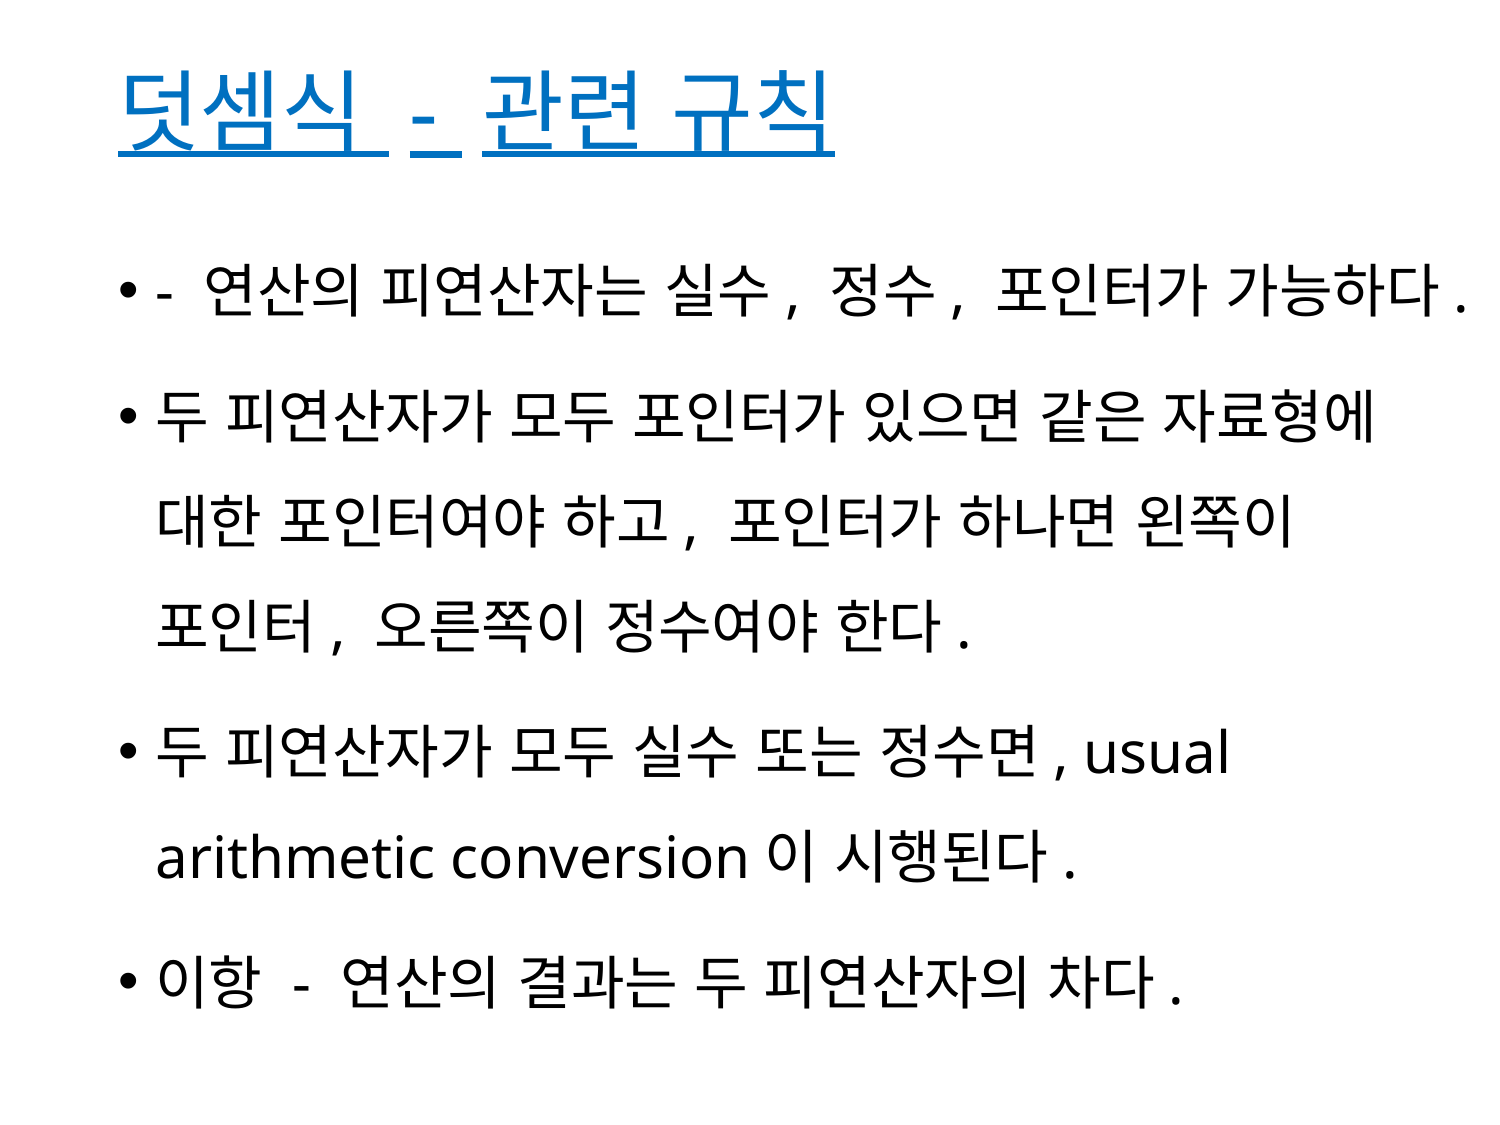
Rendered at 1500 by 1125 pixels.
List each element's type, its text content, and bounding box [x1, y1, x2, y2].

list - 연산의 피연산자는 실수, 정수, 포인터가 가능하다. 두 피연산자가 모두 포인터가 있으면 같은 자료형에 대한 포인터여야 하고, 포인터가 하나면 왼쪽이 포인터, 오른쪽이 정수여야 한다. 두 피연산자가 모두 실수 또는 정수면, usual arithmetic conversion이 시행된다. 이항 - 연산의 결과는 두 피연산자의 차다. [103, 212, 1458, 1095]
title 덧셈식 - 관련 규칙 [103, 59, 1458, 172]
